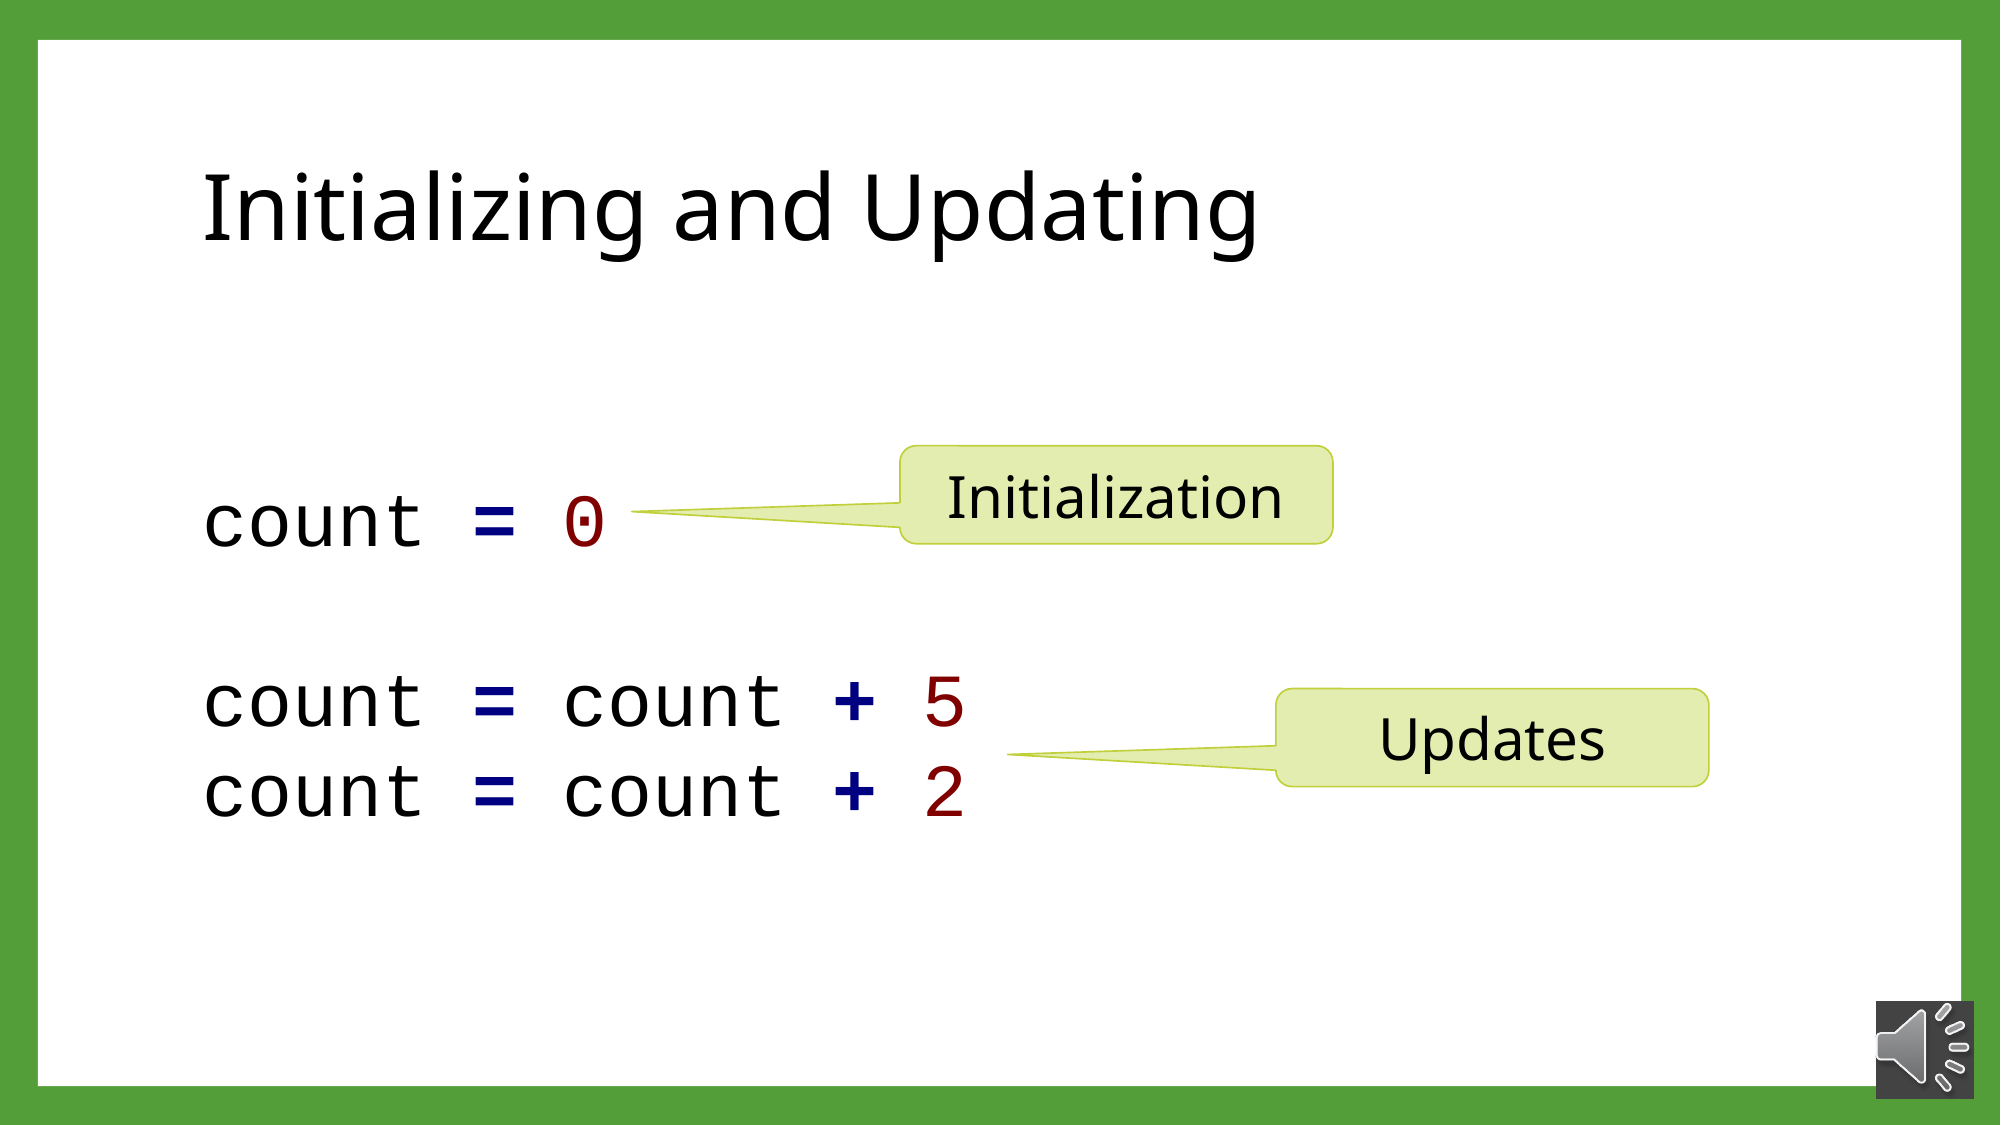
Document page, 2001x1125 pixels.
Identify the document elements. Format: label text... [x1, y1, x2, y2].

text_box count = 0 count = count + 5 count = count + 2 [187, 464, 1024, 839]
picture [1874, 999, 1976, 1101]
text_box Initialization [630, 444, 1334, 545]
title Initializing and Updating [187, 99, 1808, 323]
text_box Updates [1006, 687, 1710, 788]
